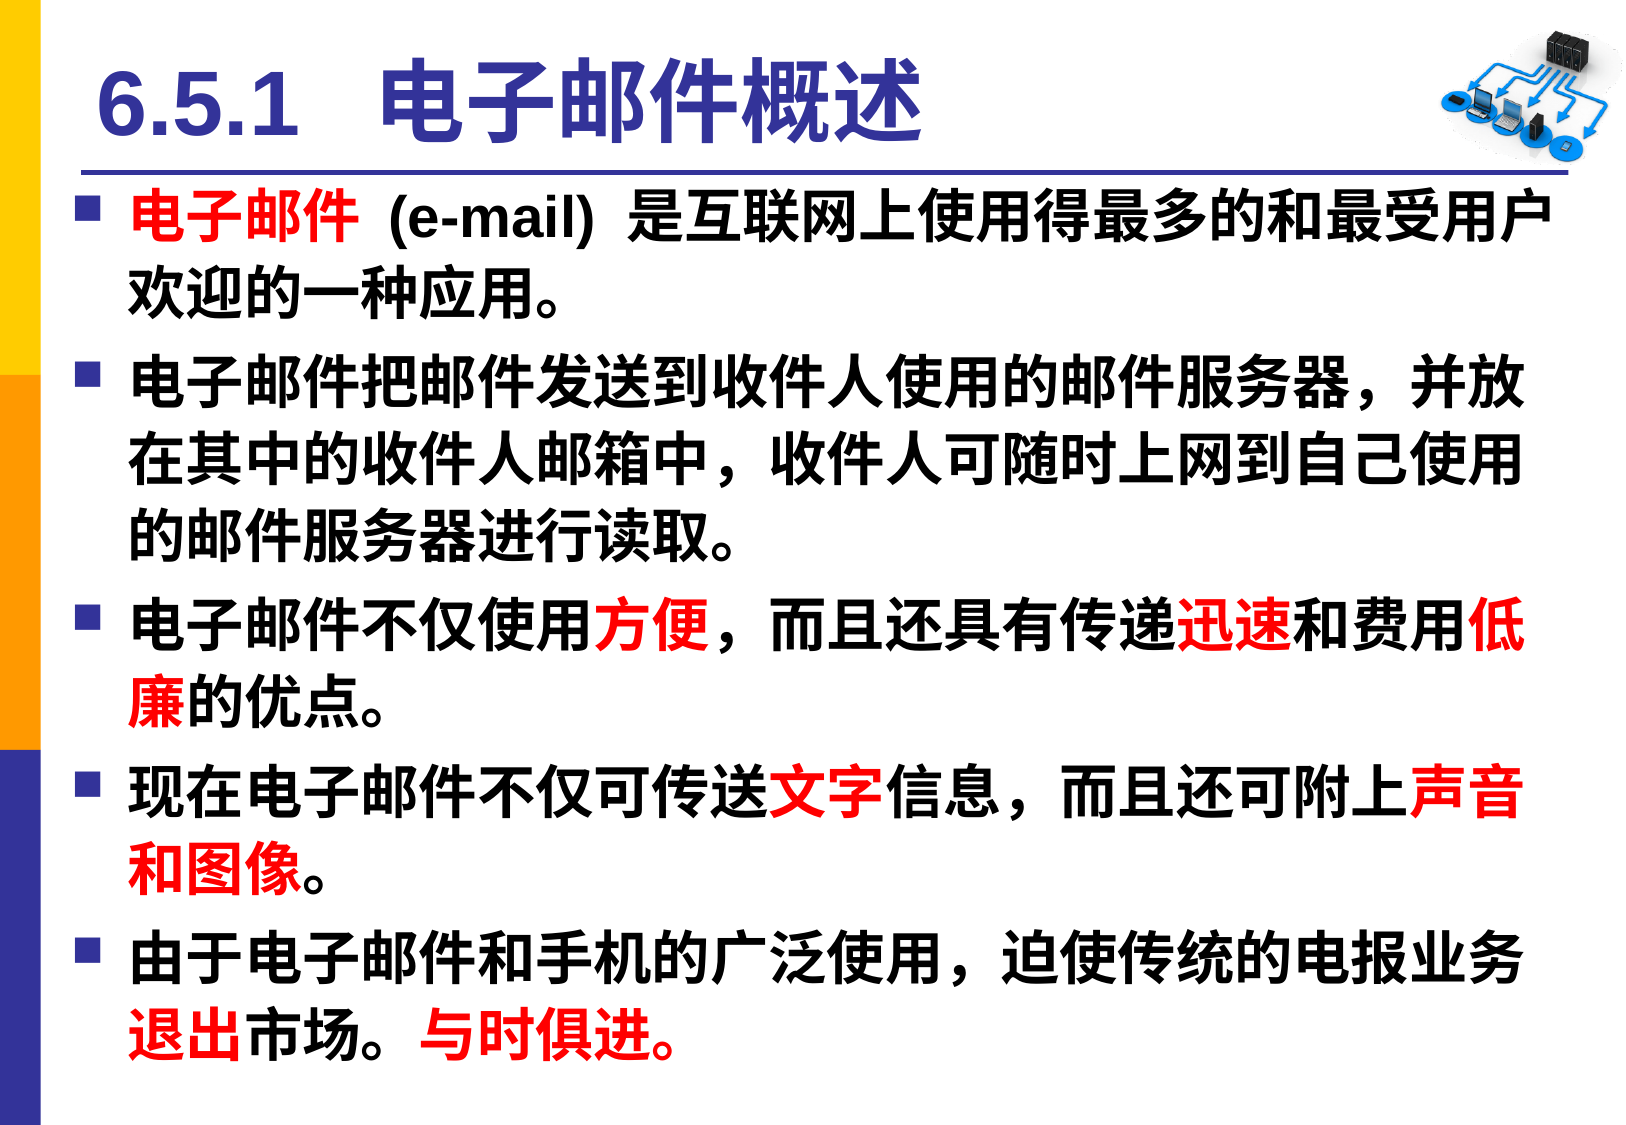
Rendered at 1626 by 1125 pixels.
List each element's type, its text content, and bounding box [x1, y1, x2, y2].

title 6.5.1 电子邮件概述 [81, 30, 1569, 161]
picture [1438, 30, 1624, 165]
list 电子邮件 (e-mail) 是互联网上使用得最多的和最受用户欢迎的一种应用。 电子邮件把邮件发送到收件人使用的邮件服务器，并放在其中的收件人邮箱中，收件人可随时上网到自己使用的邮件服务器进行读取。 电子邮件不仅使用方便，而且还具有传递迅速和费用低廉的优点。 现在电子邮件不仅可传送文字信息，而且还可附上声音和图像。 由于电子邮件和手机的广泛使用，迫使传统的电报业务退出市场。与时俱进。 [56, 164, 1593, 1118]
